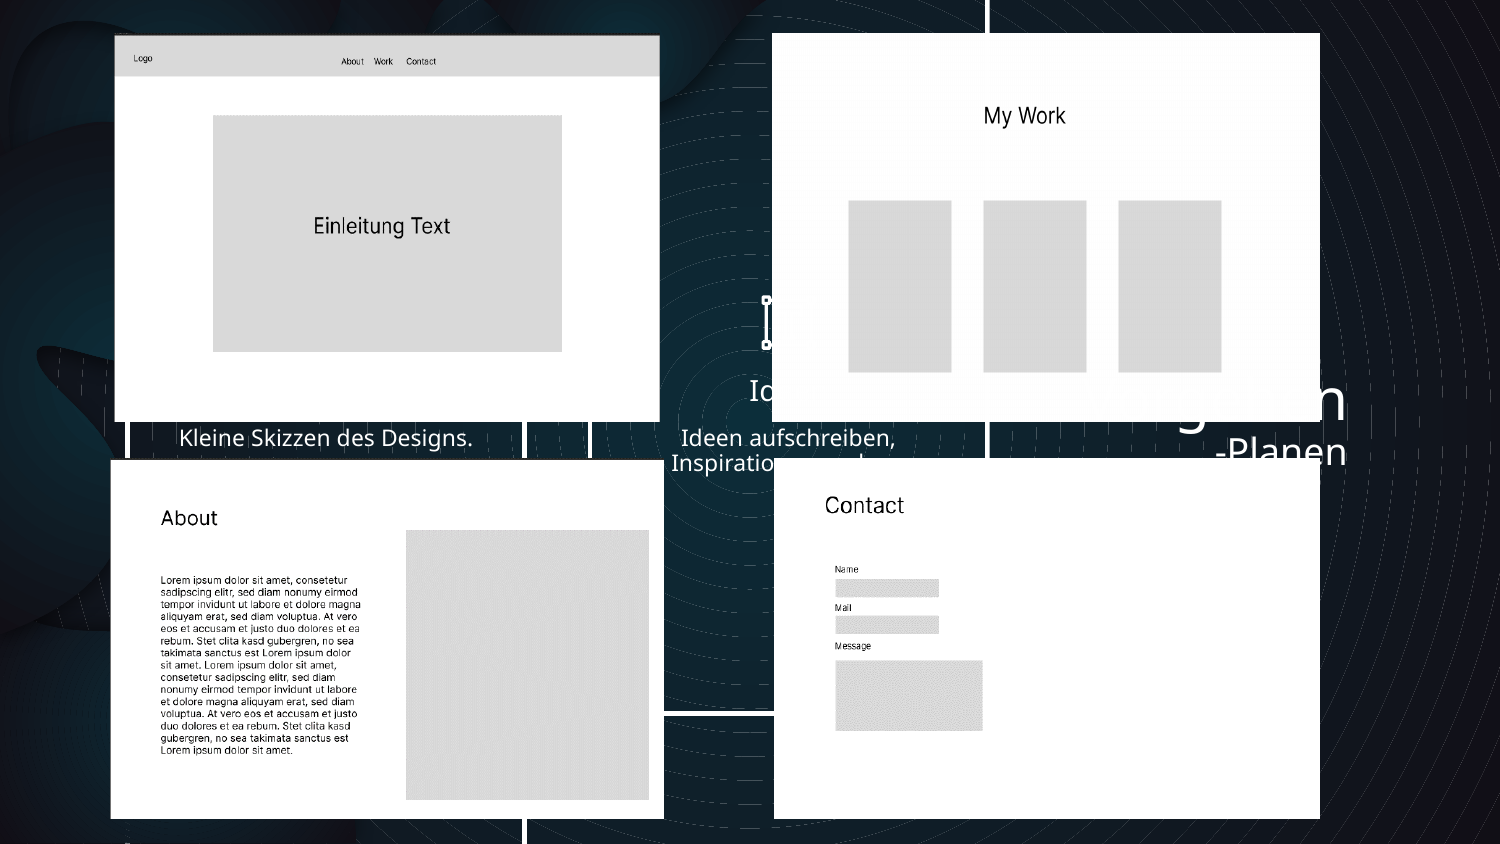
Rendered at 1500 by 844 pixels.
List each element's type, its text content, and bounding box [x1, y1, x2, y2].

title Vorgehen -Planen [980, 135, 1360, 708]
picture [772, 33, 1320, 422]
picture [774, 458, 1320, 819]
subtitle Ideen [666, 375, 767, 414]
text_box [666, 295, 767, 351]
picture [114, 33, 661, 422]
subtitle Kleine Skizzen des Designs. [151, 429, 501, 457]
picture [110, 458, 664, 819]
subtitle Ideen aufschreiben, Inspirationen suchen. [614, 421, 964, 568]
